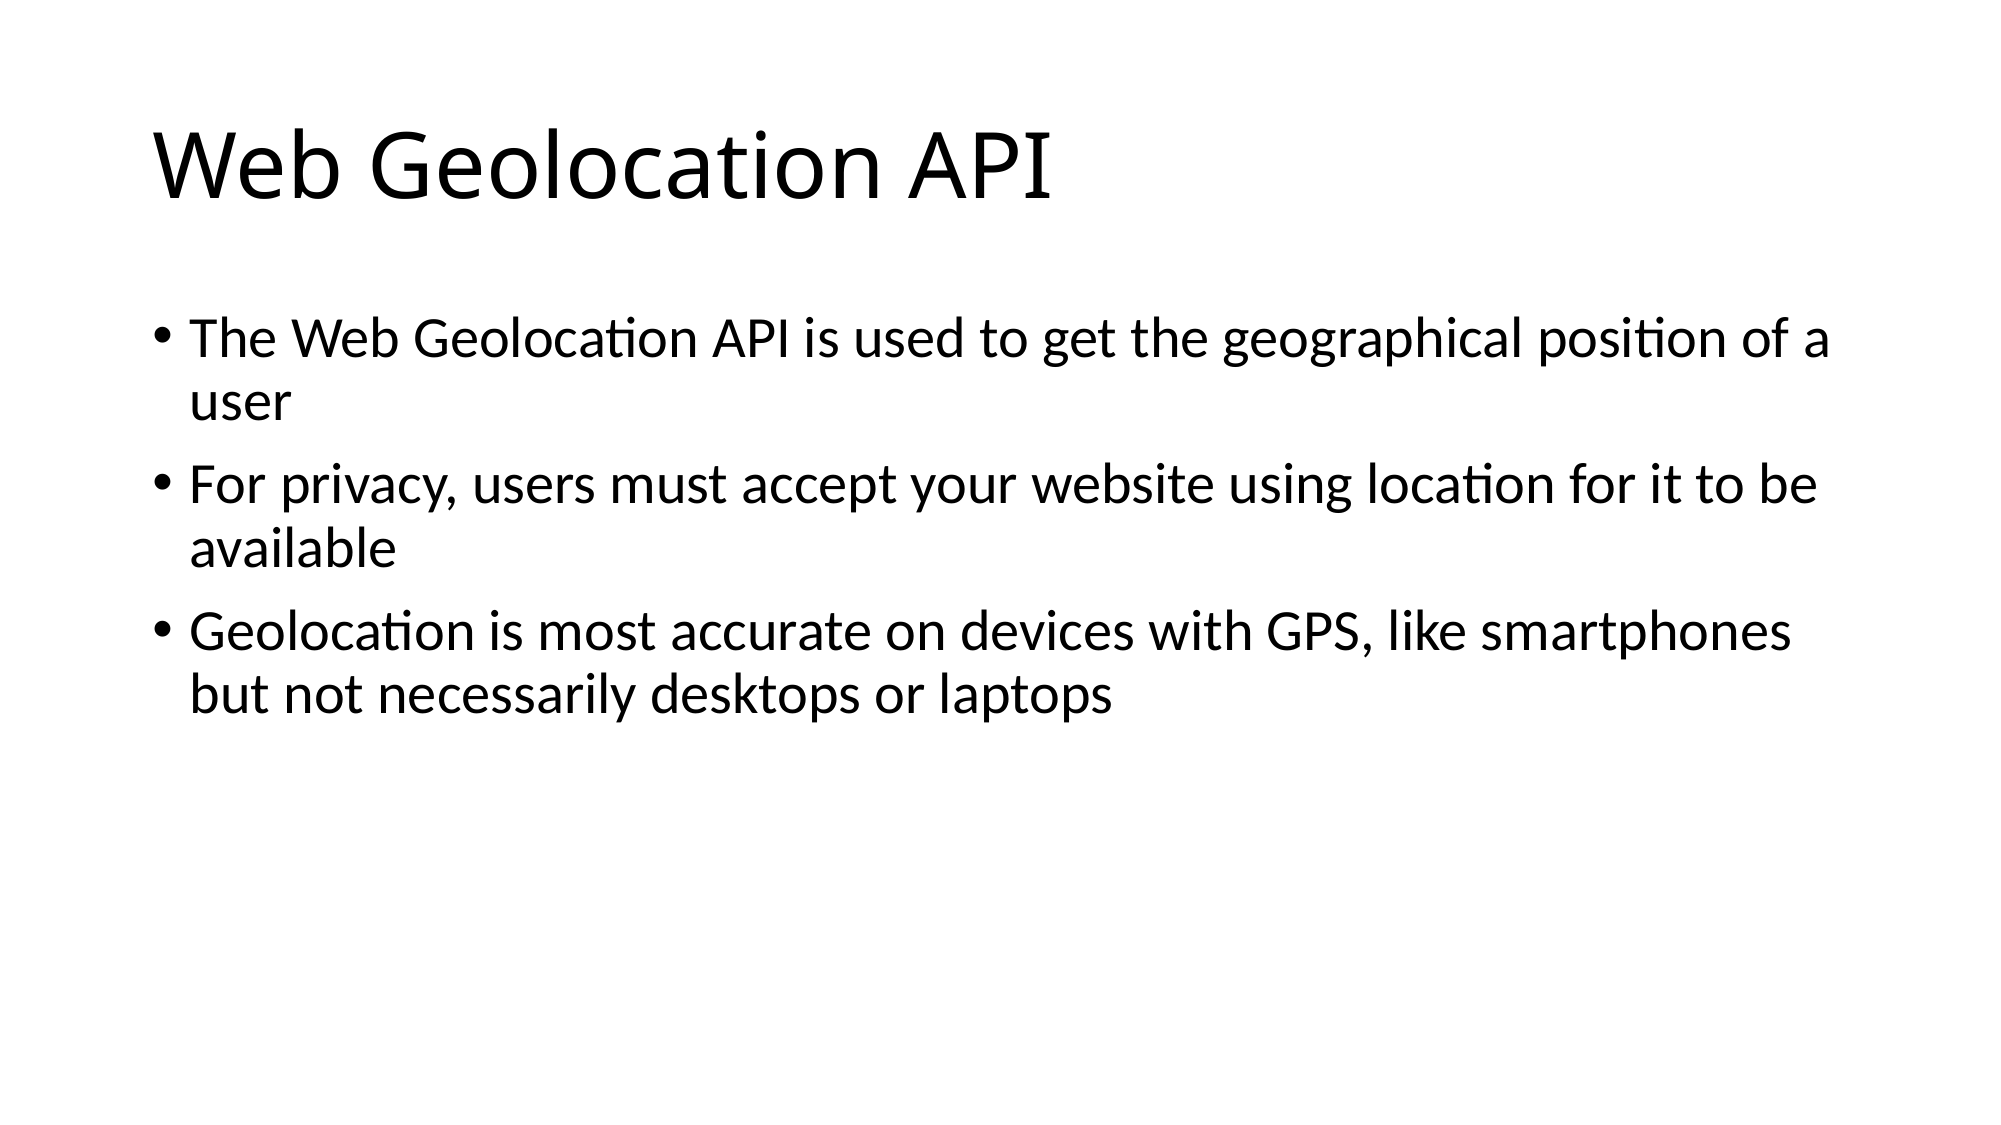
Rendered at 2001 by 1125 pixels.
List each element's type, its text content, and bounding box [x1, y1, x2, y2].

list The Web Geolocation API is used to get the geographical position of a user For privacy, users must accept your website using location for it to be available Geolocation is most accurate on devices with GPS, like smartphones but not necessarily desktops or laptops [137, 299, 1863, 1014]
title Web Geolocation API [137, 59, 1863, 278]
